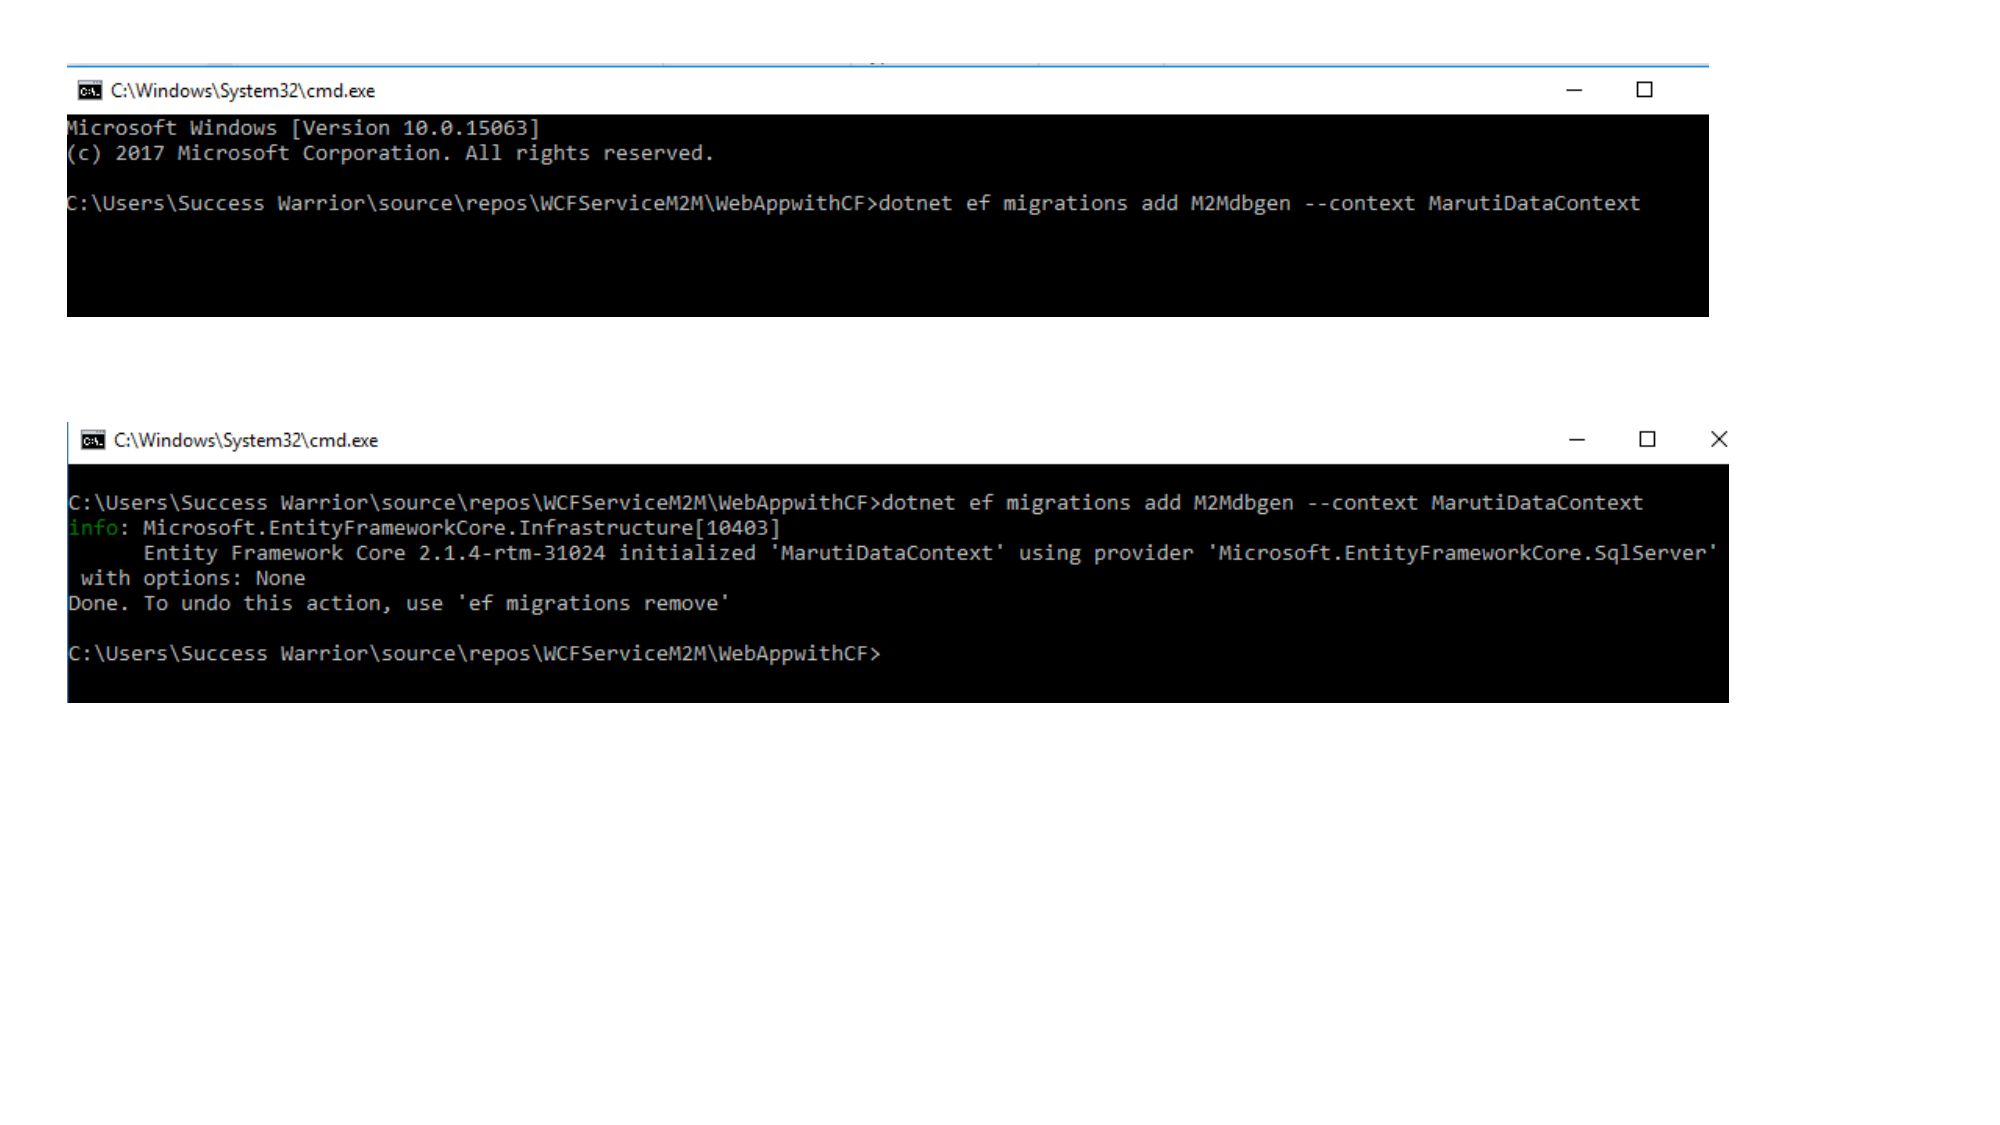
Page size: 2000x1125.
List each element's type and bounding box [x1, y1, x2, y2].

picture [67, 422, 1730, 703]
picture [67, 62, 1709, 317]
